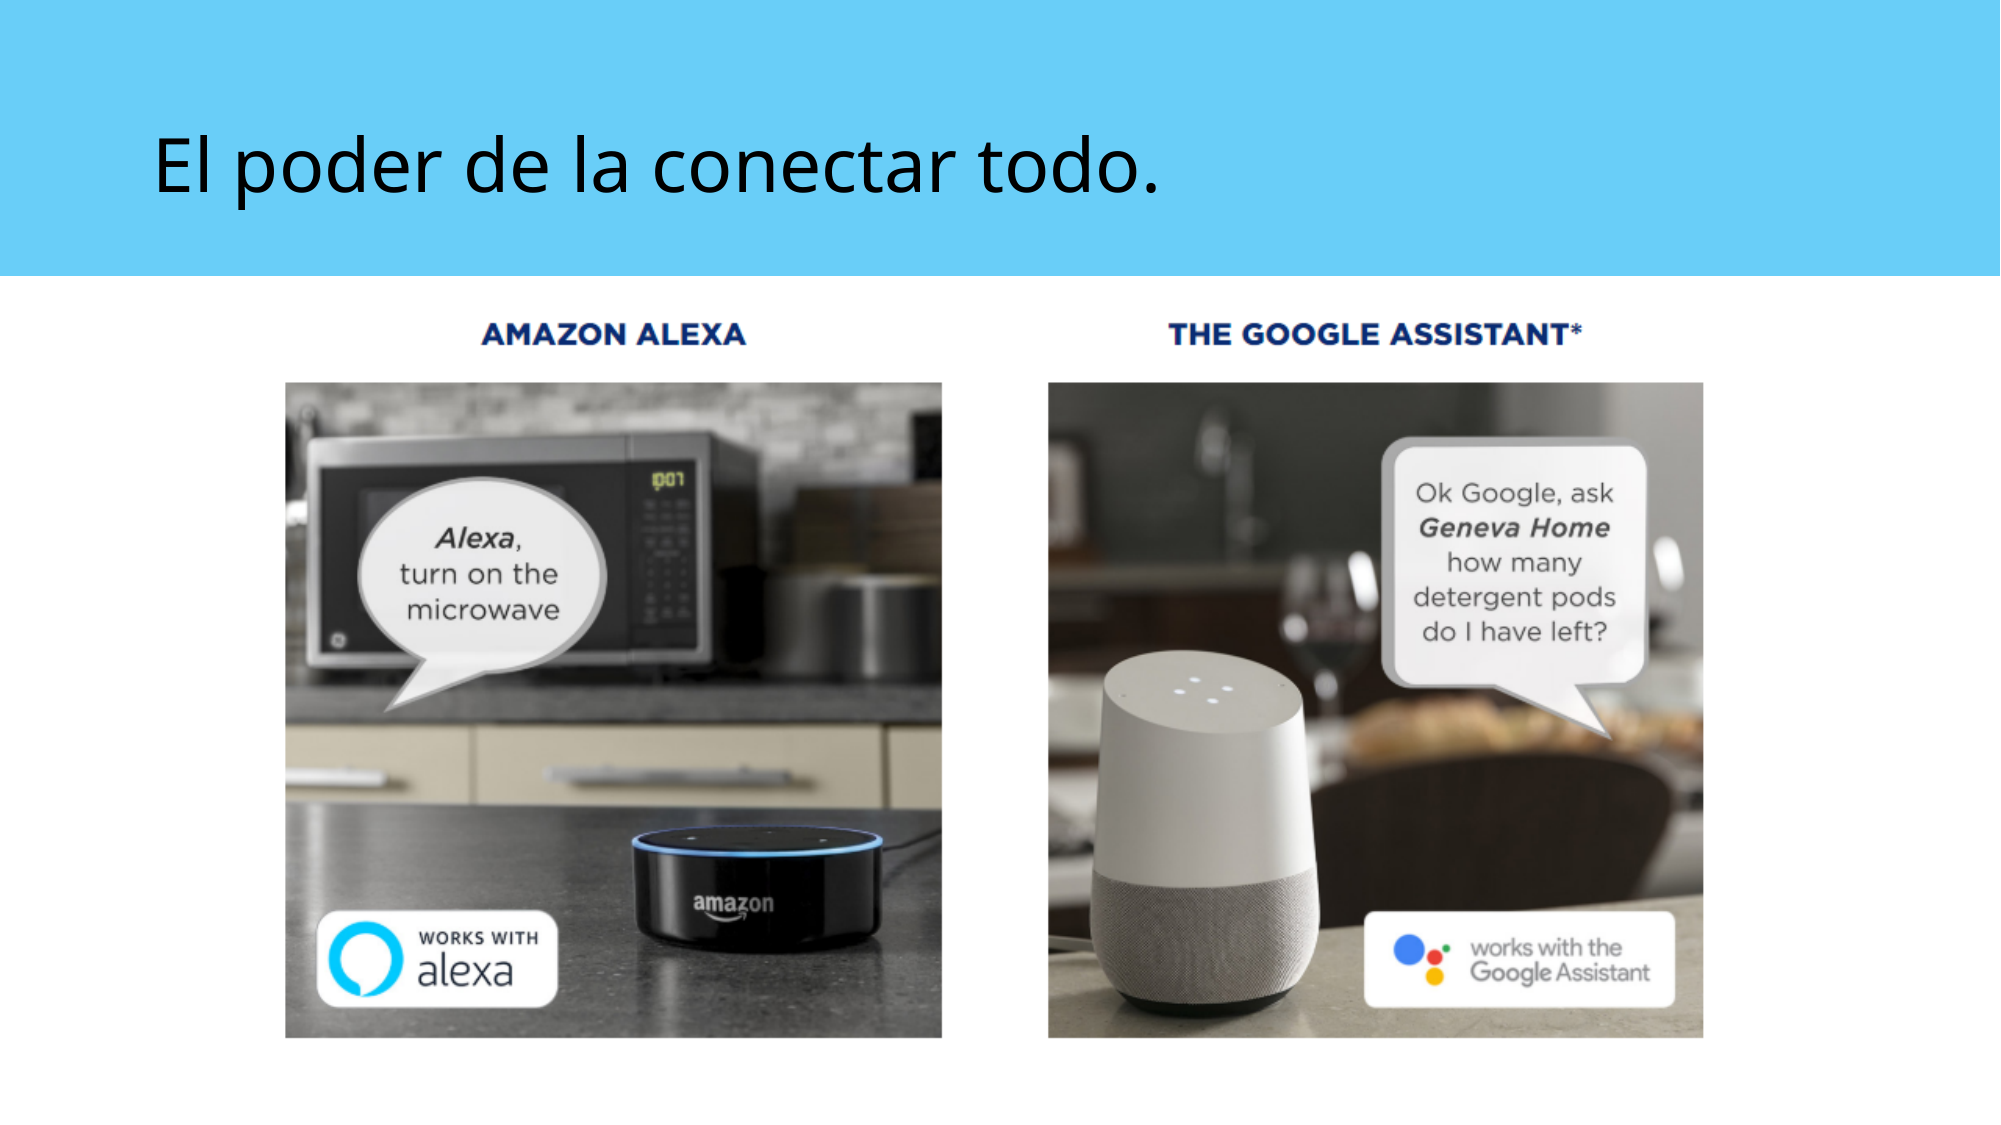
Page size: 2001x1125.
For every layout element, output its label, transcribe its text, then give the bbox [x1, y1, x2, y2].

picture [0, 0, 2000, 276]
title El poder de la conectar todo. [137, 59, 1863, 278]
picture [209, 303, 1863, 1068]
